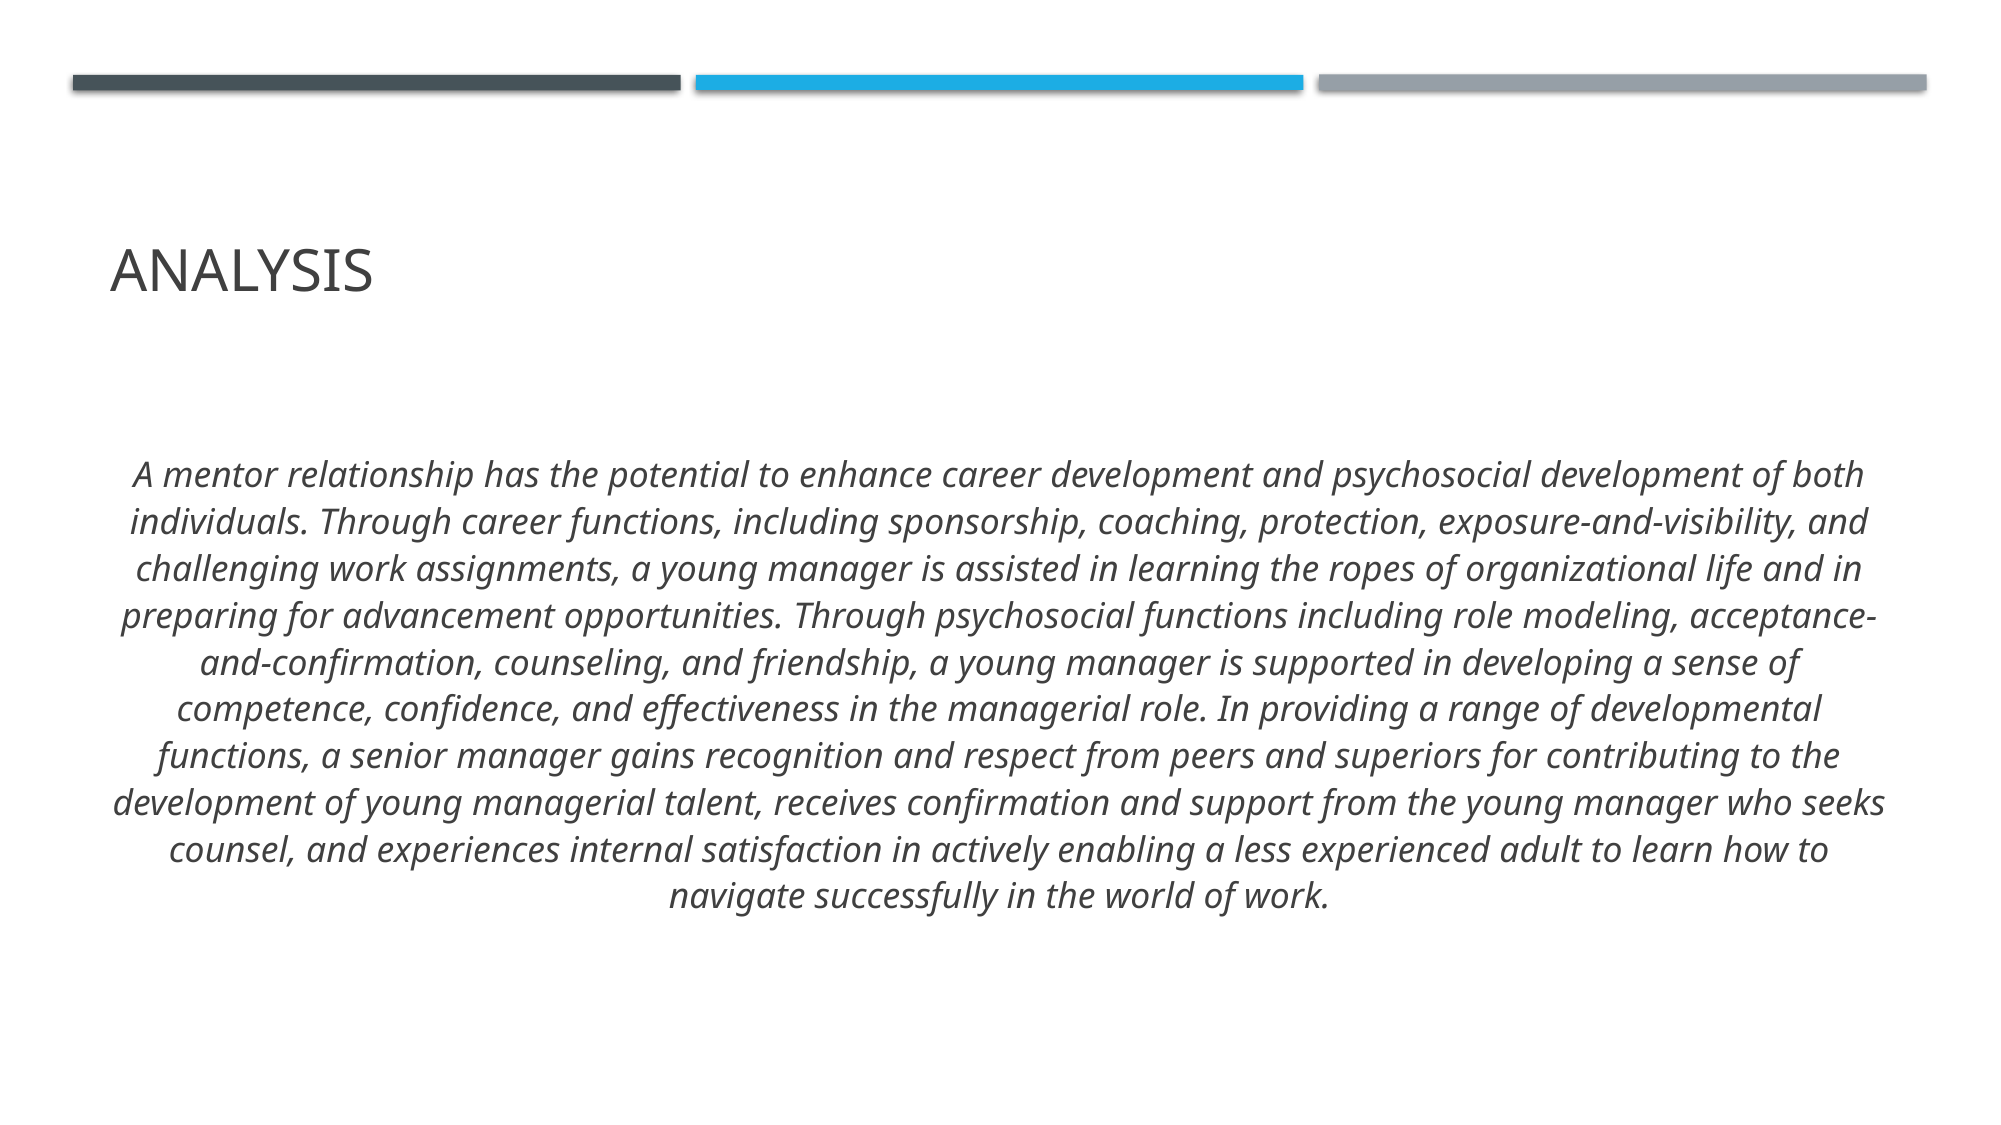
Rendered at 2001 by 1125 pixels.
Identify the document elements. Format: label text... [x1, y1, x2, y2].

title ANALYSIS [95, 115, 1905, 311]
list A mentor relationship has the potential to enhance career development and psychosocial development of both individuals. Through career functions, including sponsorship, coaching, protection, exposure-and-visibility, and challenging work assignments, a young manager is assisted in learning the ropes of organizational life and in preparing for advancement opportunities. Through psychosocial functions including role modeling, acceptance-and-confirmation, counseling, and friendship, a young manager is supported in developing a sense of competence, confidence, and effectiveness in the managerial role. In providing a range of developmental functions, a senior manager gains recognition and respect from peers and superiors for contributing to the development of young managerial talent, receives confirmation and support from the young manager who seeks counsel, and experiences internal satisfaction in actively enabling a less experienced adult to learn how to navigate successfully in the world of work. [95, 383, 1905, 981]
